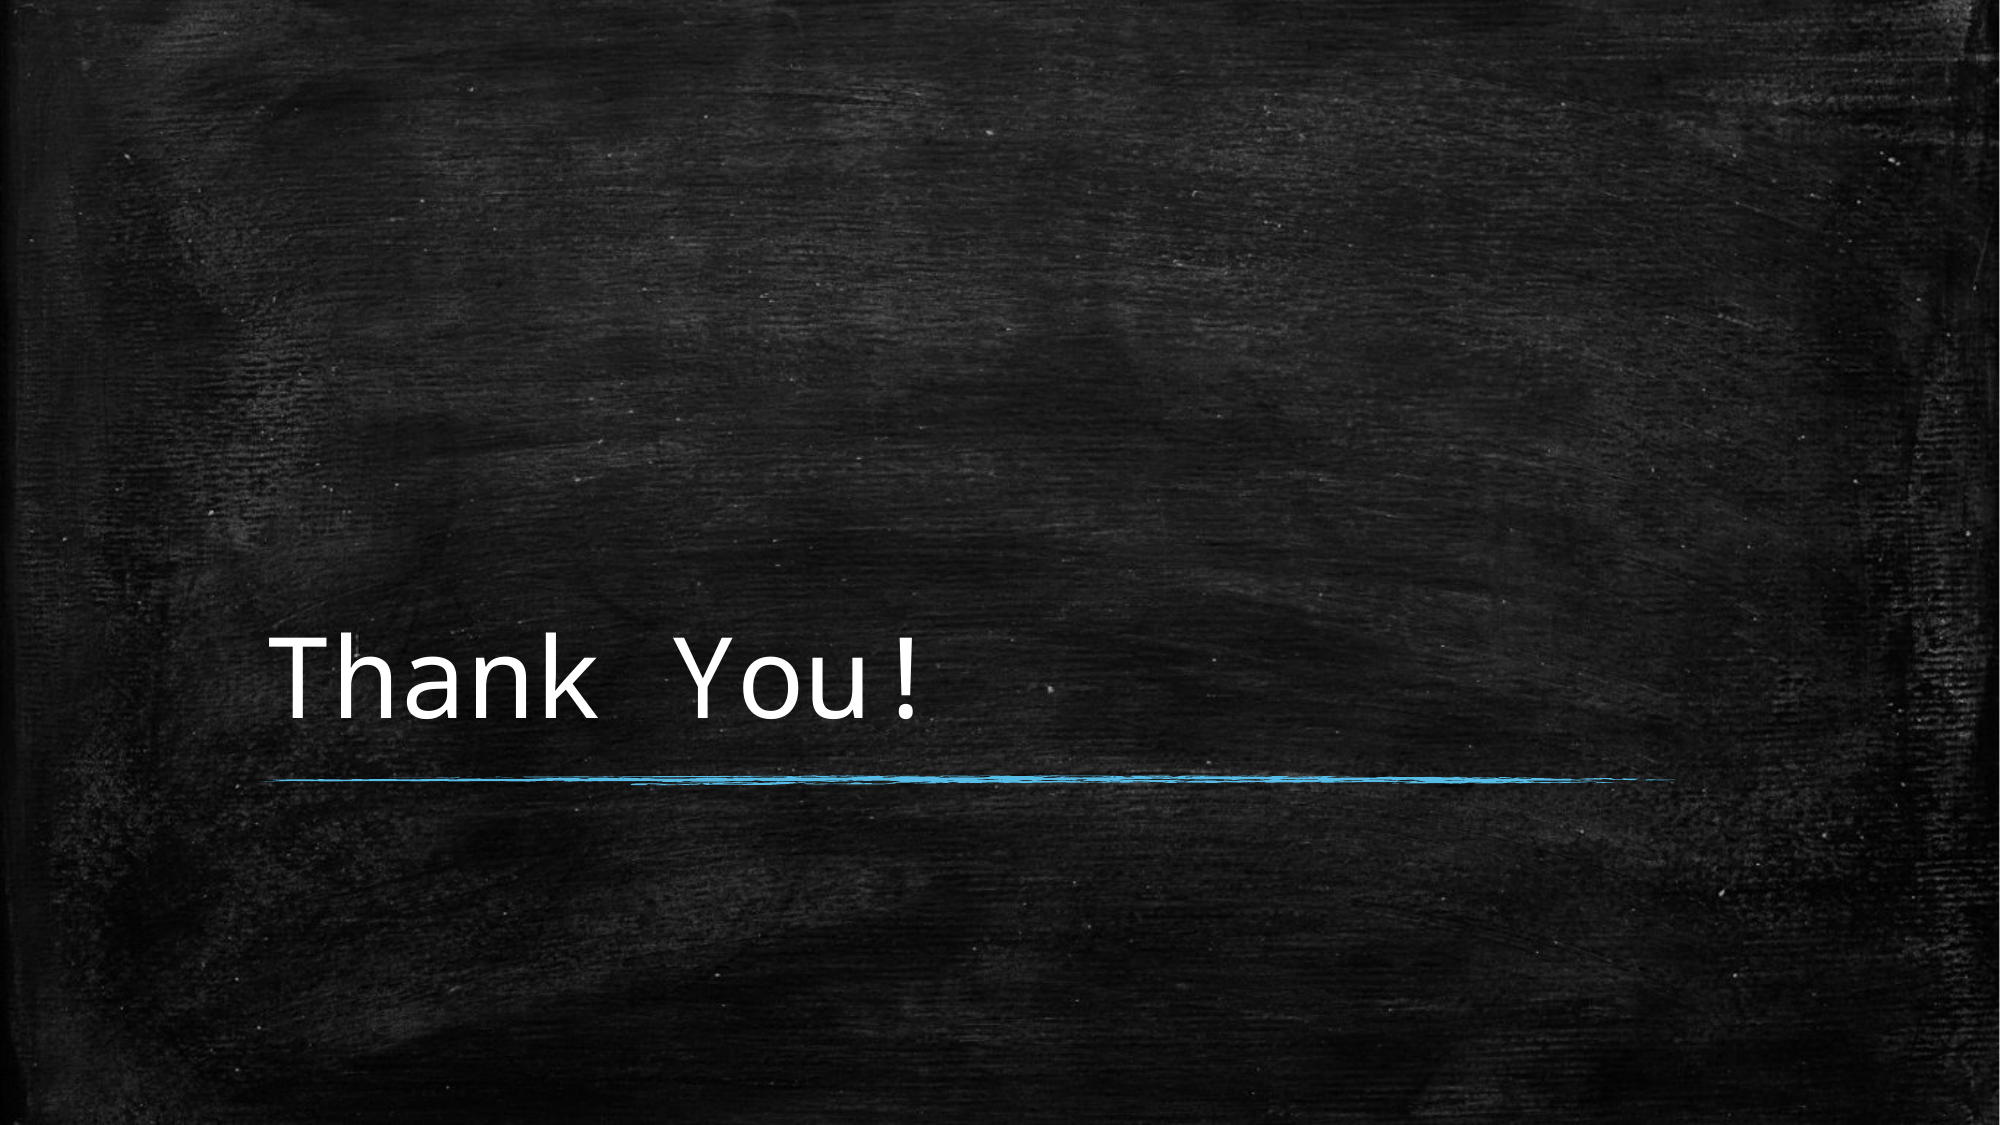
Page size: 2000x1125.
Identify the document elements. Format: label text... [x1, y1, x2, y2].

title Thank You! [249, 312, 1750, 750]
